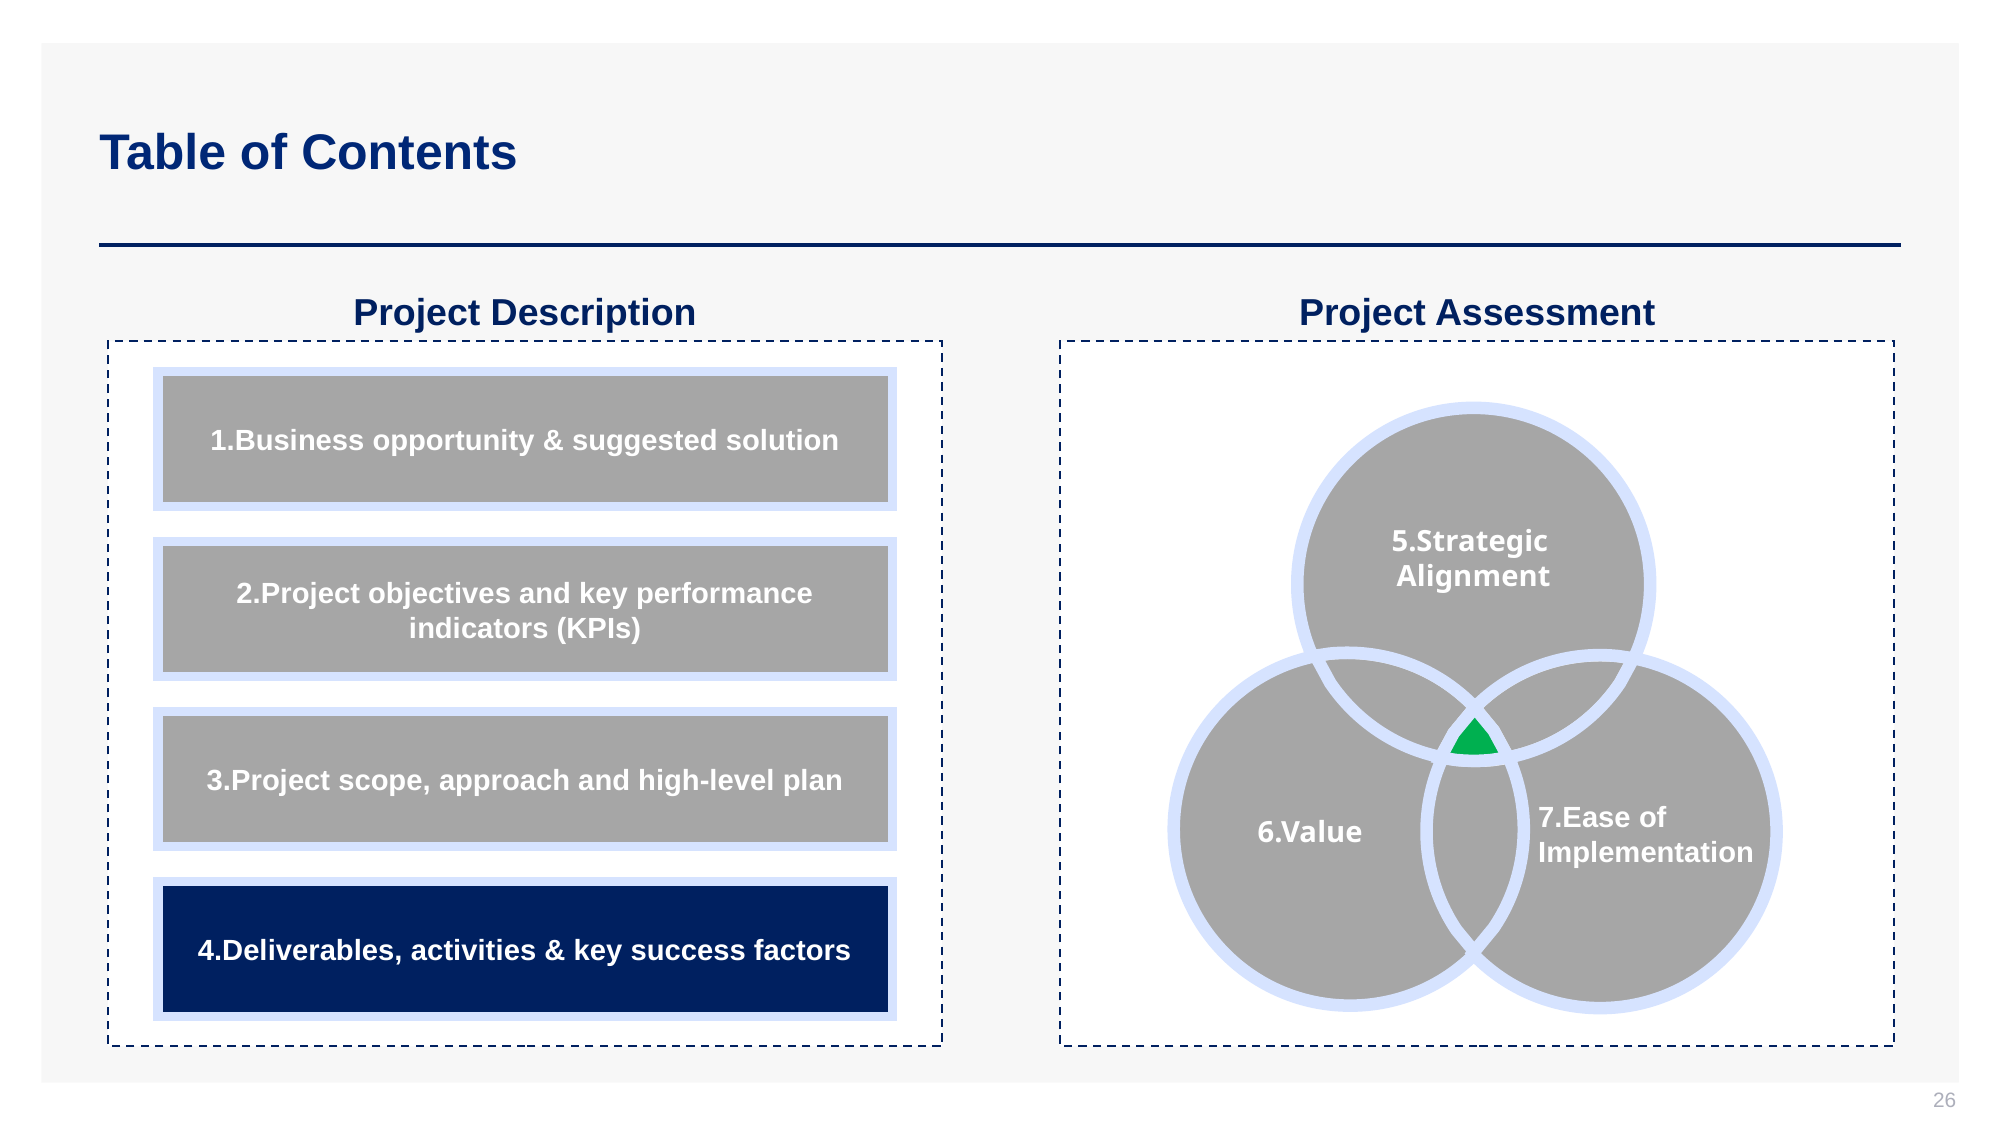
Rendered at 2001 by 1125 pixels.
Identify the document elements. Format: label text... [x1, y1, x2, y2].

slide_number 26 [1506, 1088, 1957, 1119]
text_box [1318, 654, 1473, 756]
text_box 4.Deliverables, activities & key success factors [157, 881, 893, 1018]
text_box [1476, 656, 1631, 756]
text_box 3.Project scope, approach and high-level plan [157, 711, 893, 848]
text_box 2.Project objectives and key performance indicators (KPIs) [157, 541, 893, 678]
text_box 1.Business opportunity & suggested solution [157, 370, 893, 508]
text_box [1059, 340, 1895, 1047]
text_box Project Description [311, 280, 739, 341]
text_box Project Assessment [1264, 280, 1691, 341]
text_box [1439, 706, 1510, 762]
text_box [1428, 759, 1523, 949]
text_box [107, 340, 943, 1047]
text_box 7.Ease of Implementation [1472, 657, 1778, 1009]
text_box 6.Value [1173, 655, 1474, 1007]
title Table of Contents [84, 59, 1802, 239]
text_box 5.Strategic Alignment [1296, 407, 1651, 707]
